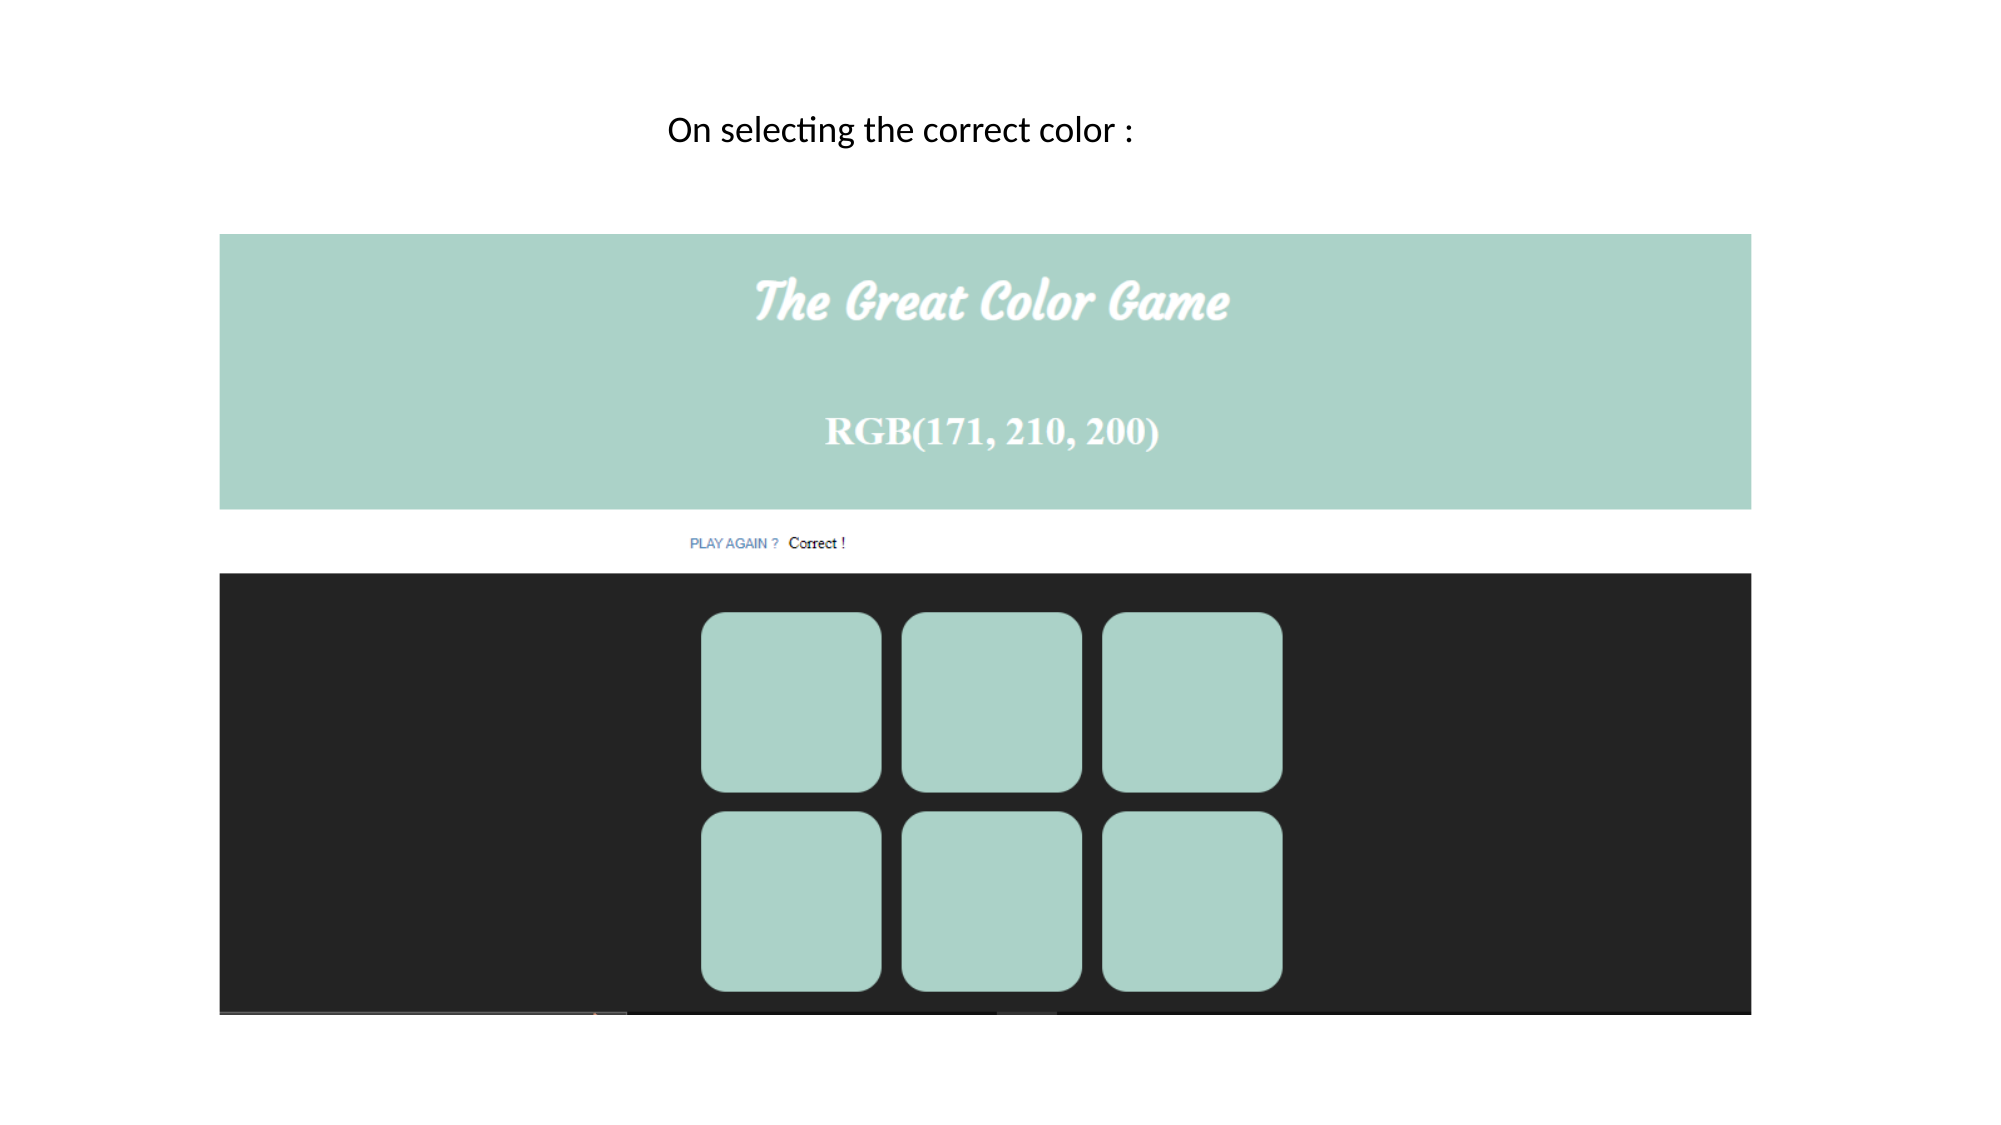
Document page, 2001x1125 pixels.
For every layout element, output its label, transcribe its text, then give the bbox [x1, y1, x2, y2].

picture [219, 234, 1752, 1015]
text_box On selecting the correct color : [652, 97, 1467, 157]
